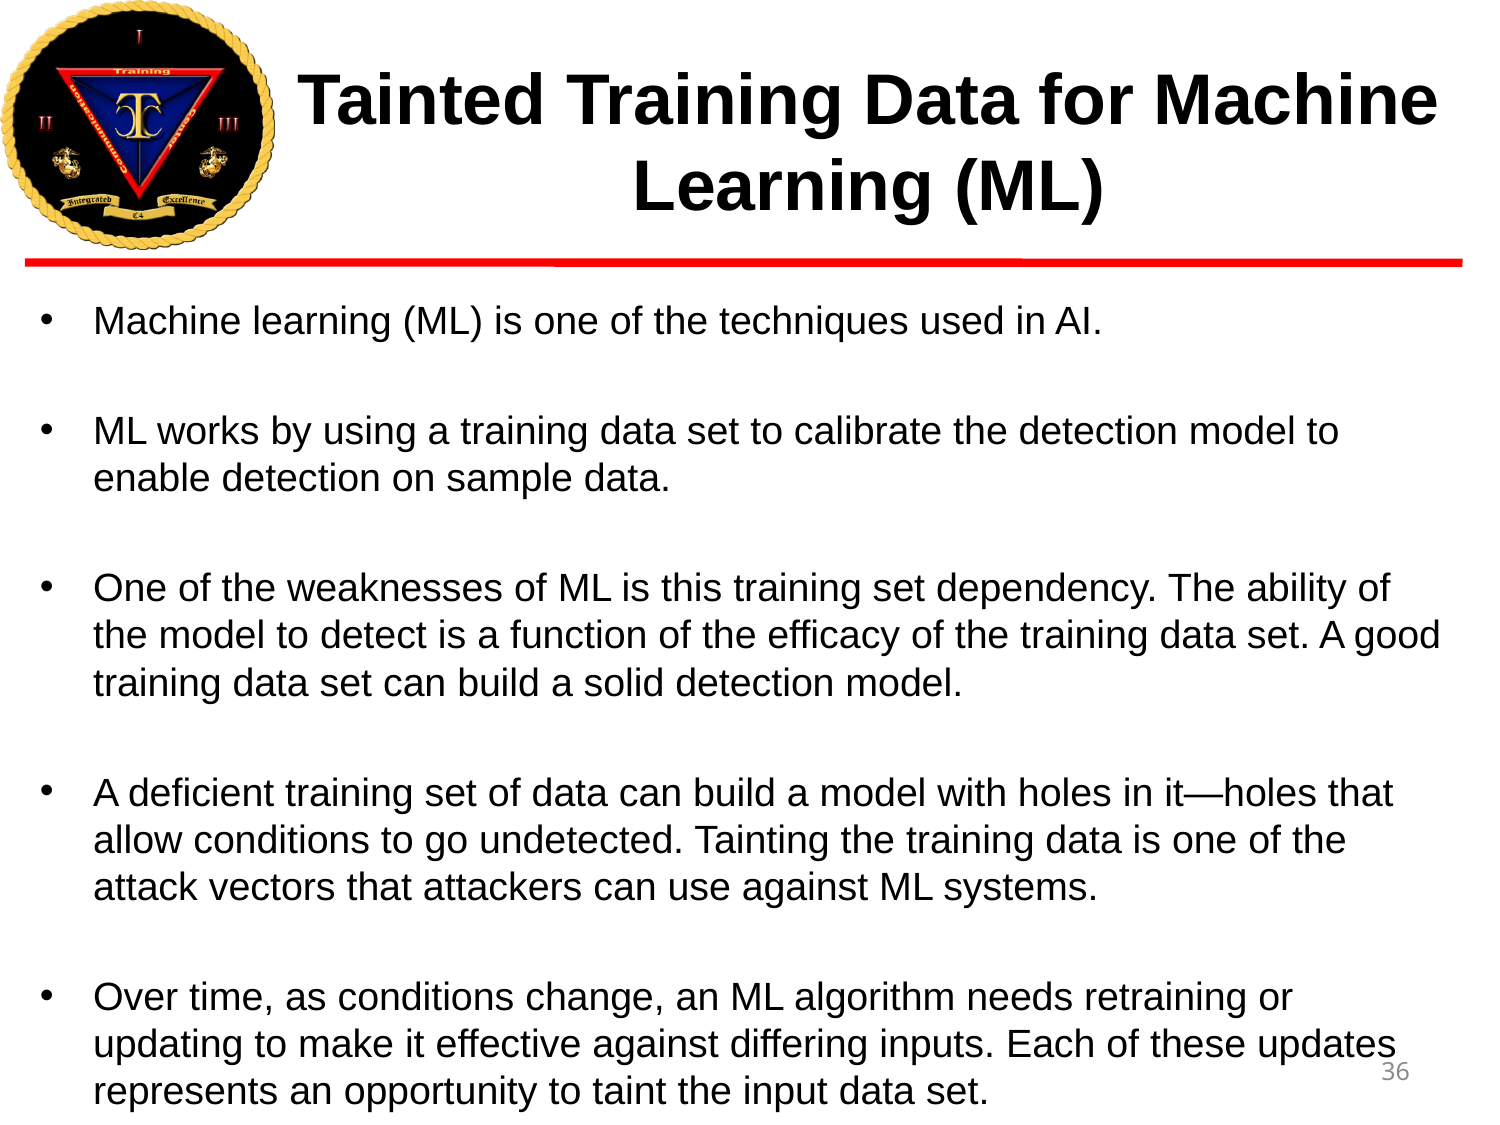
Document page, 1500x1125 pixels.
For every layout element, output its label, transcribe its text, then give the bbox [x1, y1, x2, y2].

picture [0, 0, 275, 250]
slide_number 36 [1074, 1042, 1425, 1103]
title Tainted Training Data for Machine Learning (ML) [274, 44, 1463, 233]
list Machine learning (ML) is one of the techniques used in AI. ML works by using a training data set to calibrate the detection model to enable detection on sample data. One of the weaknesses of ML is this training set dependency. The ability of the model to detect is a function of the efficacy of the training data set. A good training data set can build a solid detection model. A deficient training set of data can build a model with holes in it—holes that allow conditions to go undetected. Tainting the training data is one of the attack vectors that attackers can use against ML systems. Over time, as conditions change, an ML algorithm needs retraining or updating to make it effective against differing inputs. Each of these updates represents an opportunity to taint the input data set. [24, 287, 1463, 1125]
